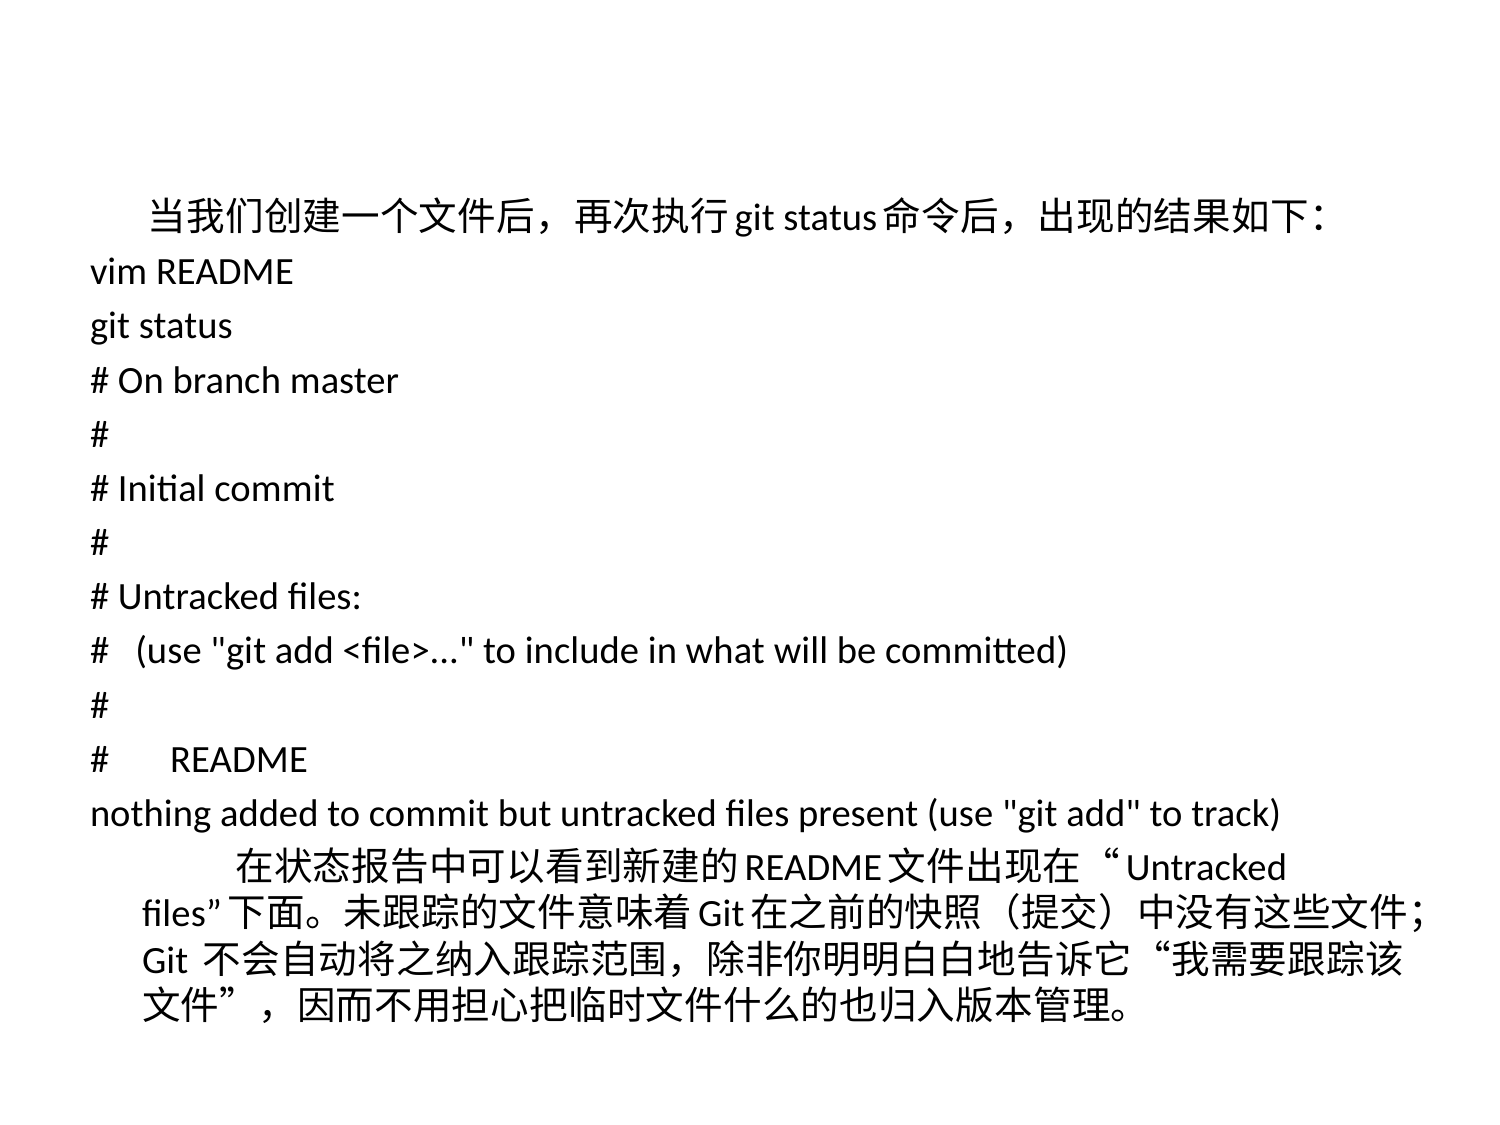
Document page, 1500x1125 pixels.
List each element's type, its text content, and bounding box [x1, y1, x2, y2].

list 当我们创建一个文件后，再次执行git status命令后，出现的结果如下： vim README git status # On branch master # # Initial commit # # Untracked files: # (use "git add <file>..." to include in what will be committed) # # README nothing added to commit but untracked files present (use "git add" to track) 在状态报告中可以看到新建的README文件出现在“Untracked files”下面。未跟踪的文件意味着Git在之前的快照（提交）中没有这些文件；Git 不会自动将之纳入跟踪范围，除非你明明白白地告诉它“我需要跟踪该文件”，因而不用担心把临时文件什么的也归入版本管理。 [75, 184, 1425, 1059]
